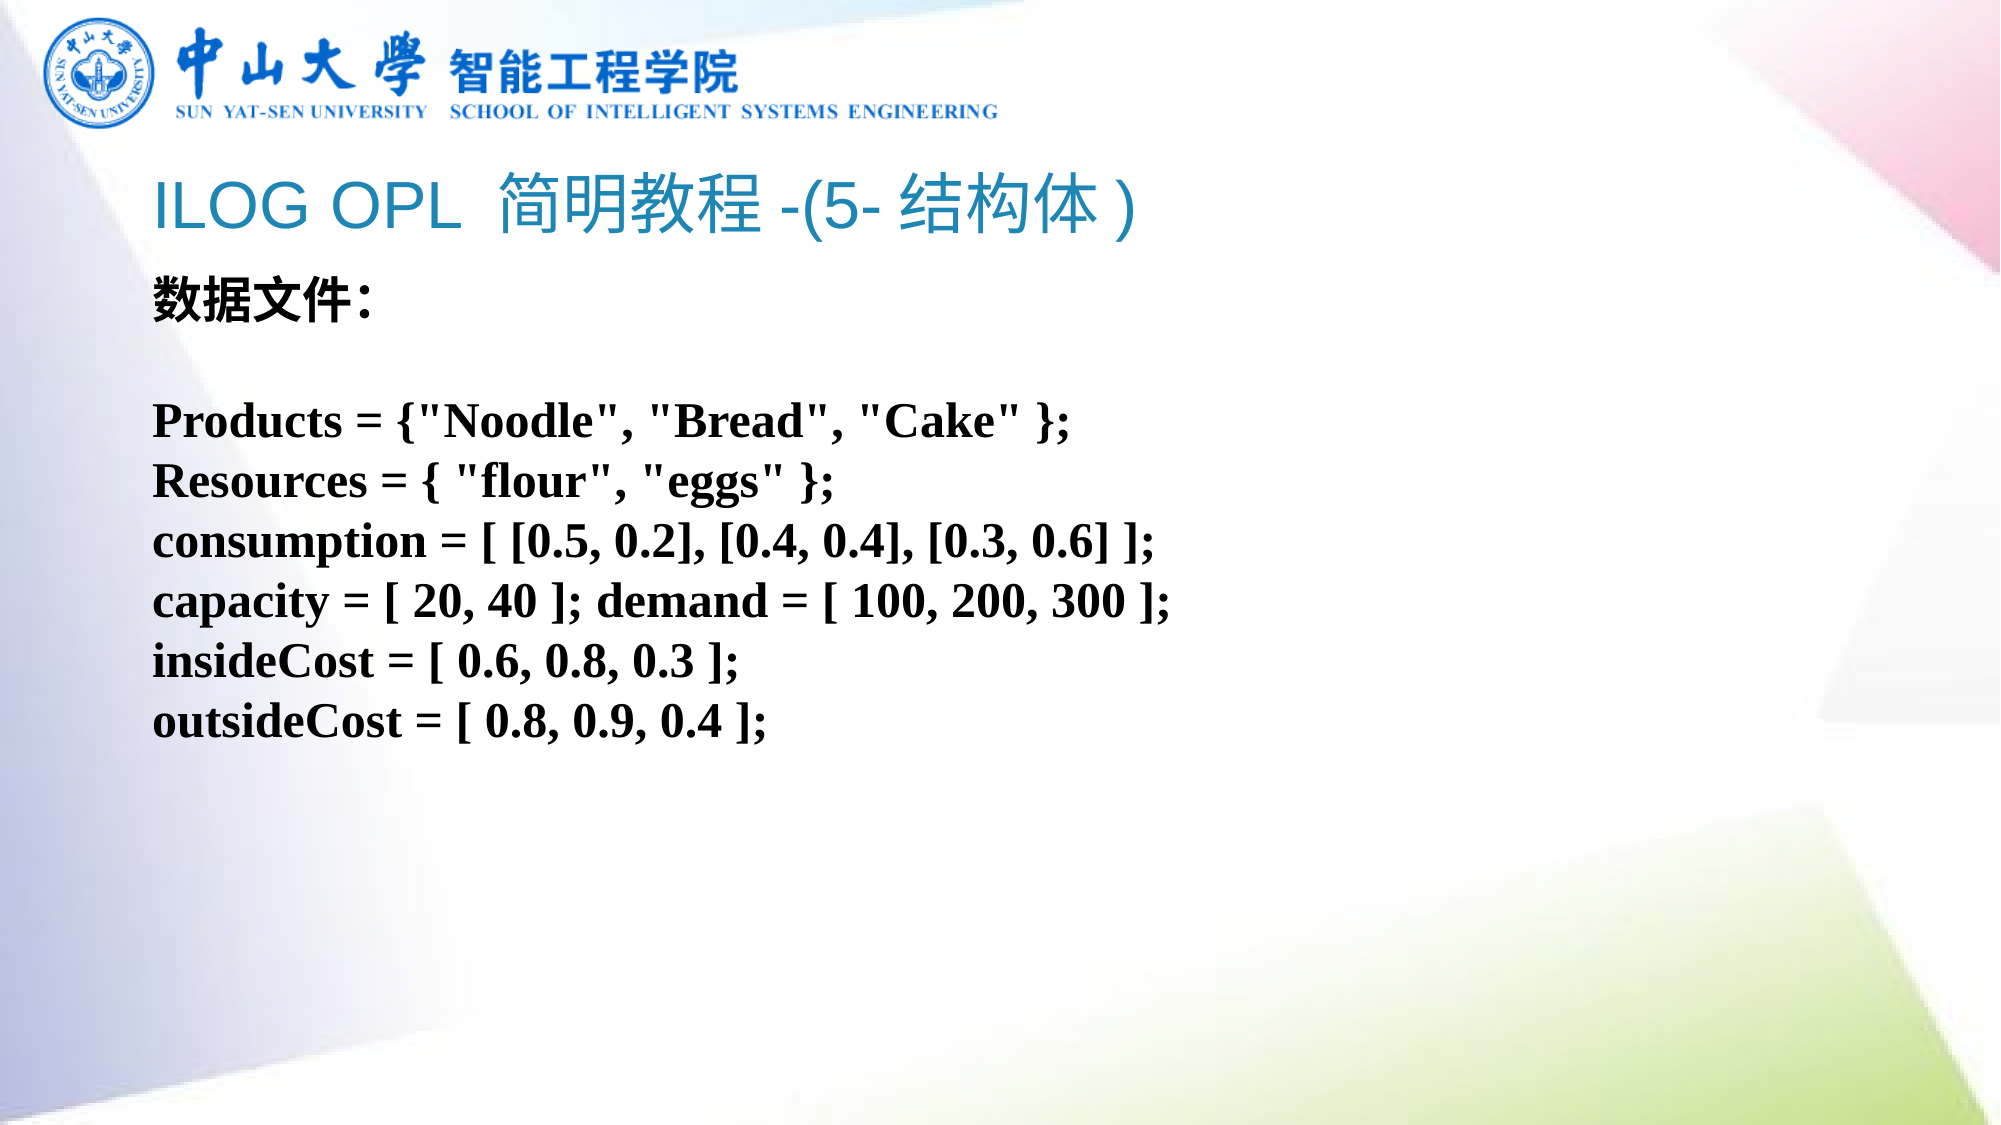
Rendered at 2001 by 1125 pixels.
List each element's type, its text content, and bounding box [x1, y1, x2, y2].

text_box Products = {"Noodle", "Bread", "Cake" }; Resources = { "flour", "eggs" }; consumption = [ [0.5, 0.2], [0.4, 0.4], [0.3, 0.6] ]; capacity = [ 20, 40 ]; demand = [ 100, 200, 300 ]; insideCost = [ 0.6, 0.8, 0.3 ]; outsideCost = [ 0.8, 0.9, 0.4 ]; [137, 380, 1225, 806]
picture [39, 0, 1000, 150]
table_cell 0.8 [0, 0, 2000, 1125]
text_box 数据文件： [137, 260, 1508, 336]
title ILOG OPL 简明教程-(5-结构体) [137, 137, 1863, 278]
